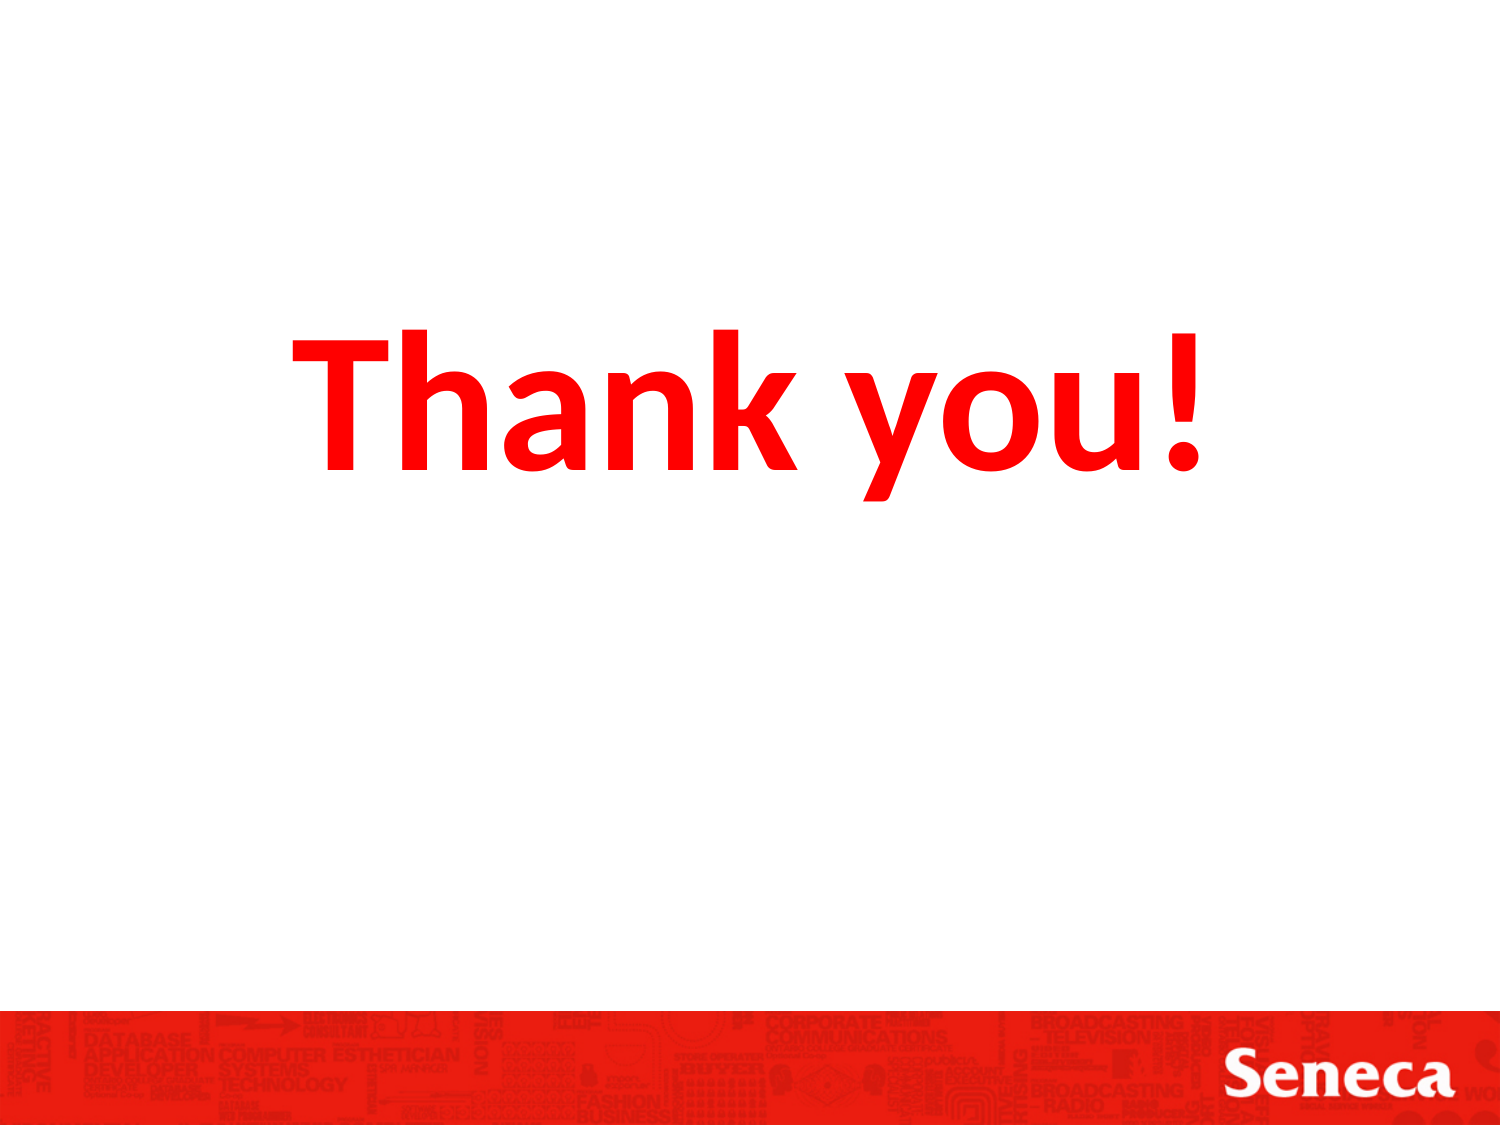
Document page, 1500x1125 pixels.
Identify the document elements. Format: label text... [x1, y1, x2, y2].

picture [0, 1011, 1500, 1125]
list Thank you! [112, 262, 1397, 746]
